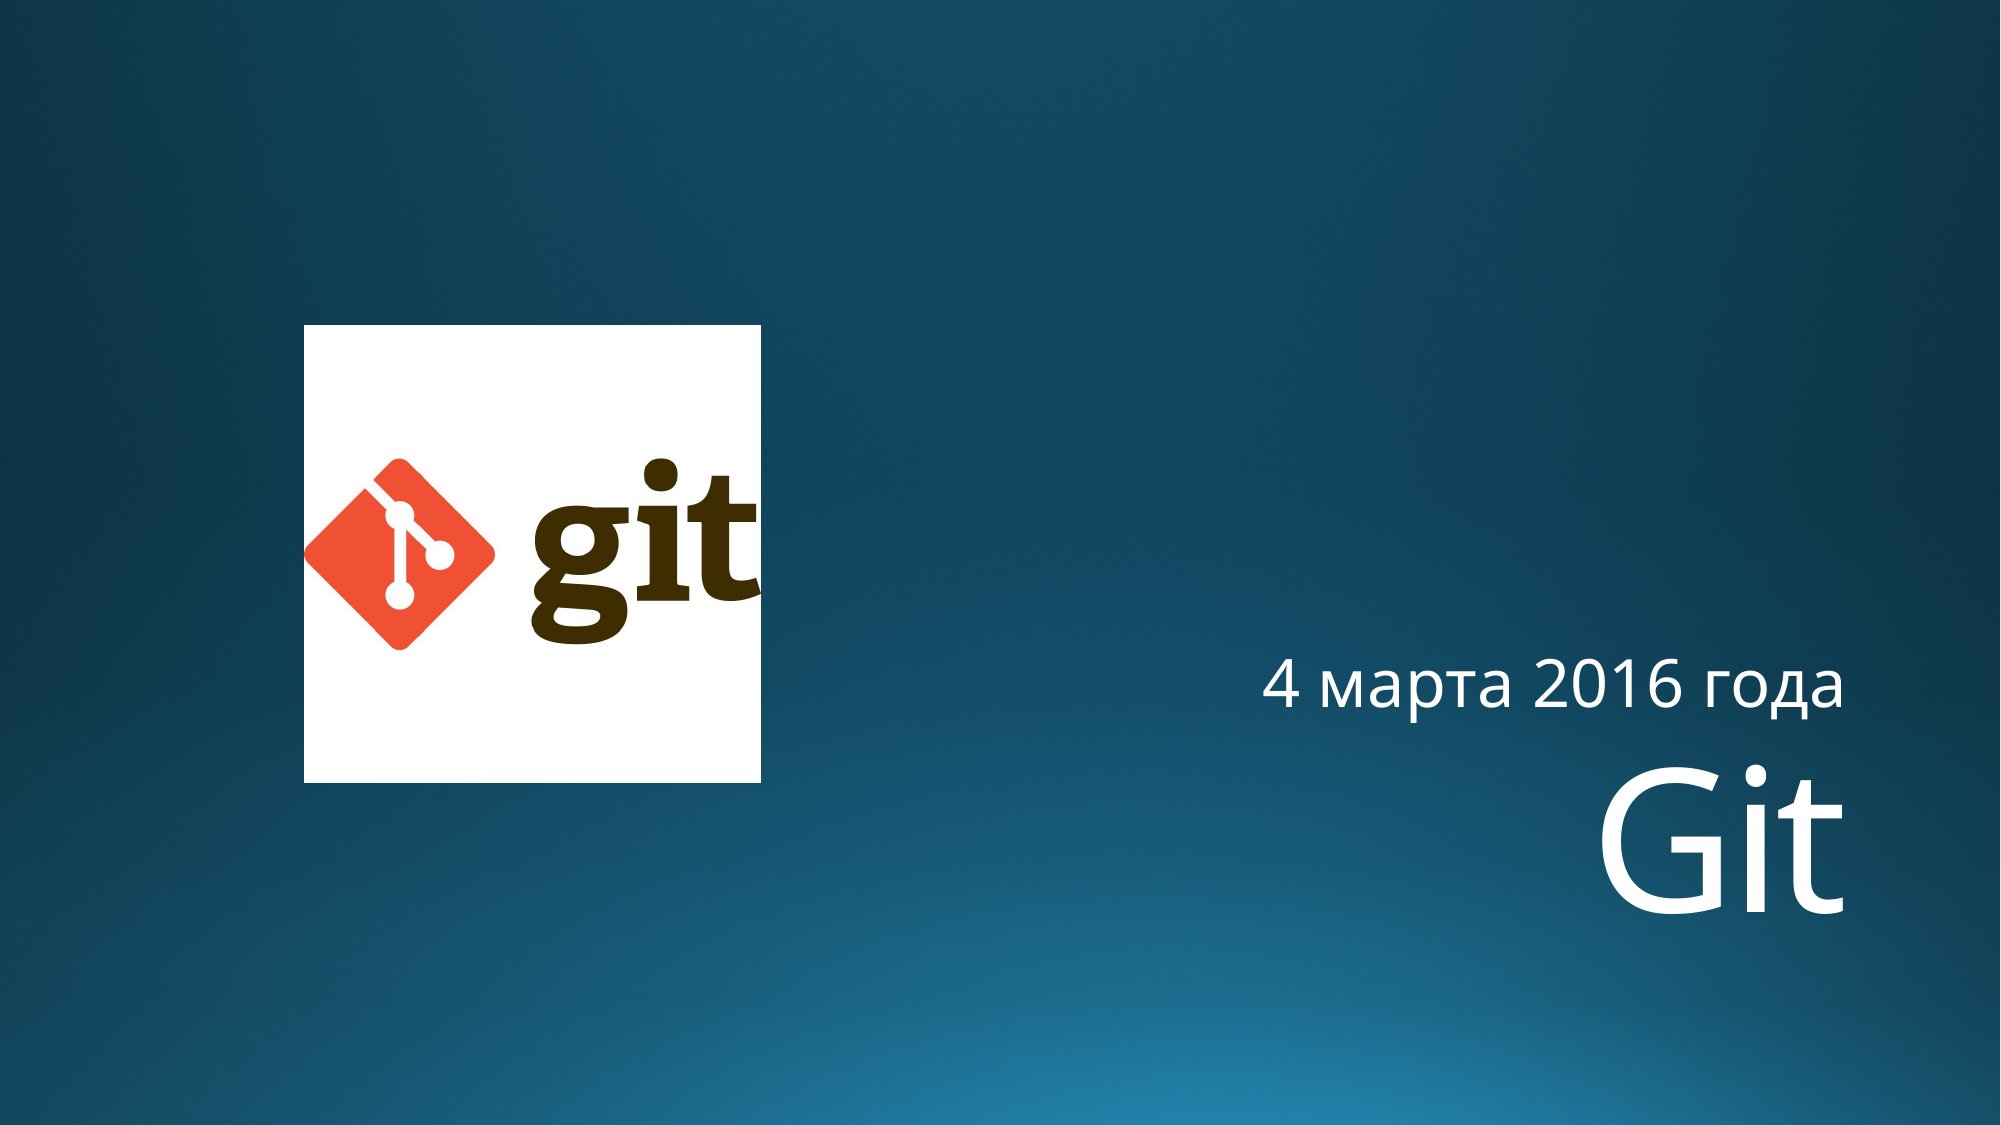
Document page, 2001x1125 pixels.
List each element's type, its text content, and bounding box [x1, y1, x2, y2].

subtitle 4 марта 2016 года [761, 606, 1863, 730]
title Git [362, 732, 1863, 1002]
picture [0, 0, 2001, 1125]
